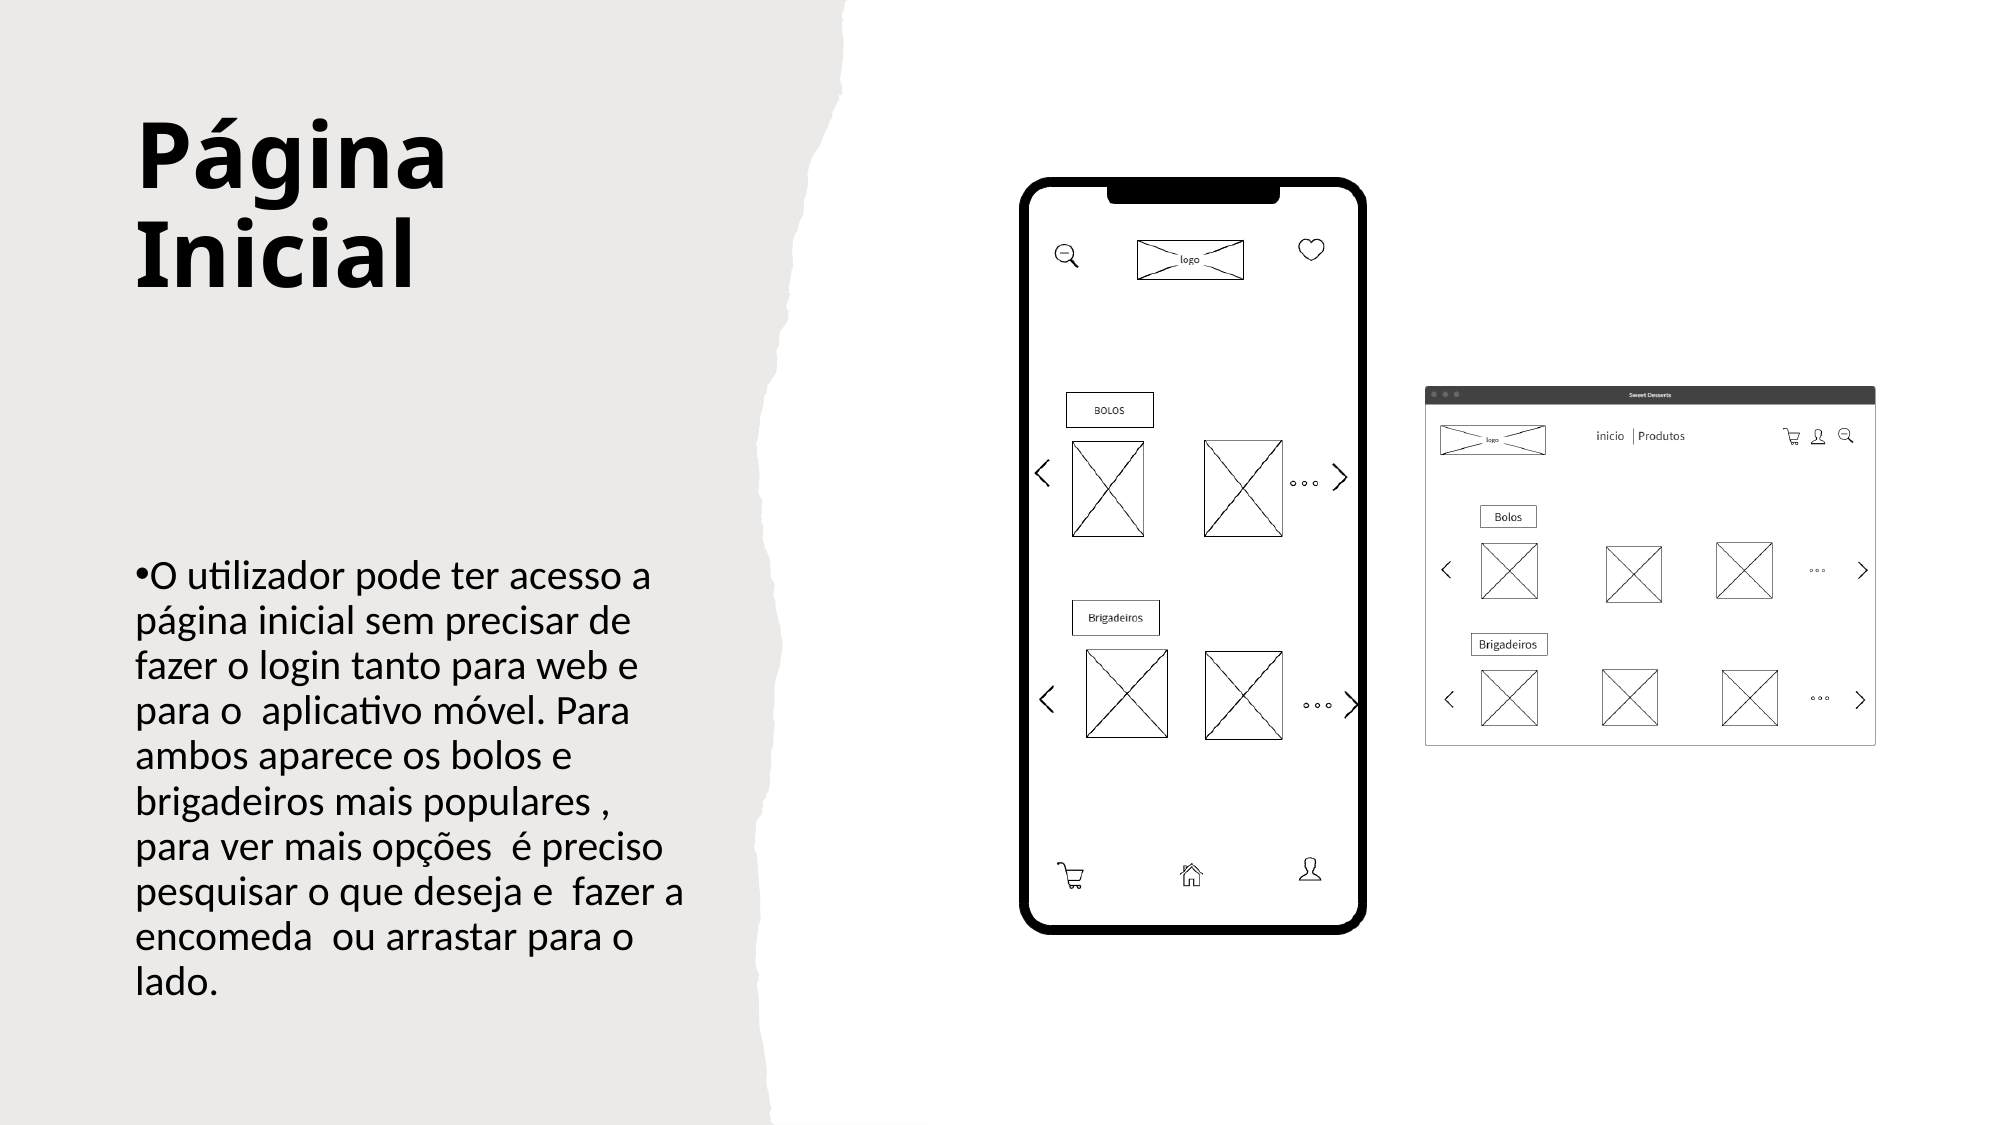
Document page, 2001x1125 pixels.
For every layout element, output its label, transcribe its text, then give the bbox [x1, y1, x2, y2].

text_box [756, 0, 2000, 1125]
title Página Inicial [120, 99, 725, 317]
list O utilizador pode ter acesso a página inicial sem precisar de fazer o login tanto para web e para o aplicativo móvel. Para ambos aparece os bolos e brigadeiros mais populares , para ver mais opções é preciso pesquisar o que deseja e fazer a encomeda ou arrastar para o lado. [120, 359, 702, 1012]
text_box [0, 0, 929, 1125]
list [1019, 176, 1373, 949]
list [1422, 377, 1887, 748]
